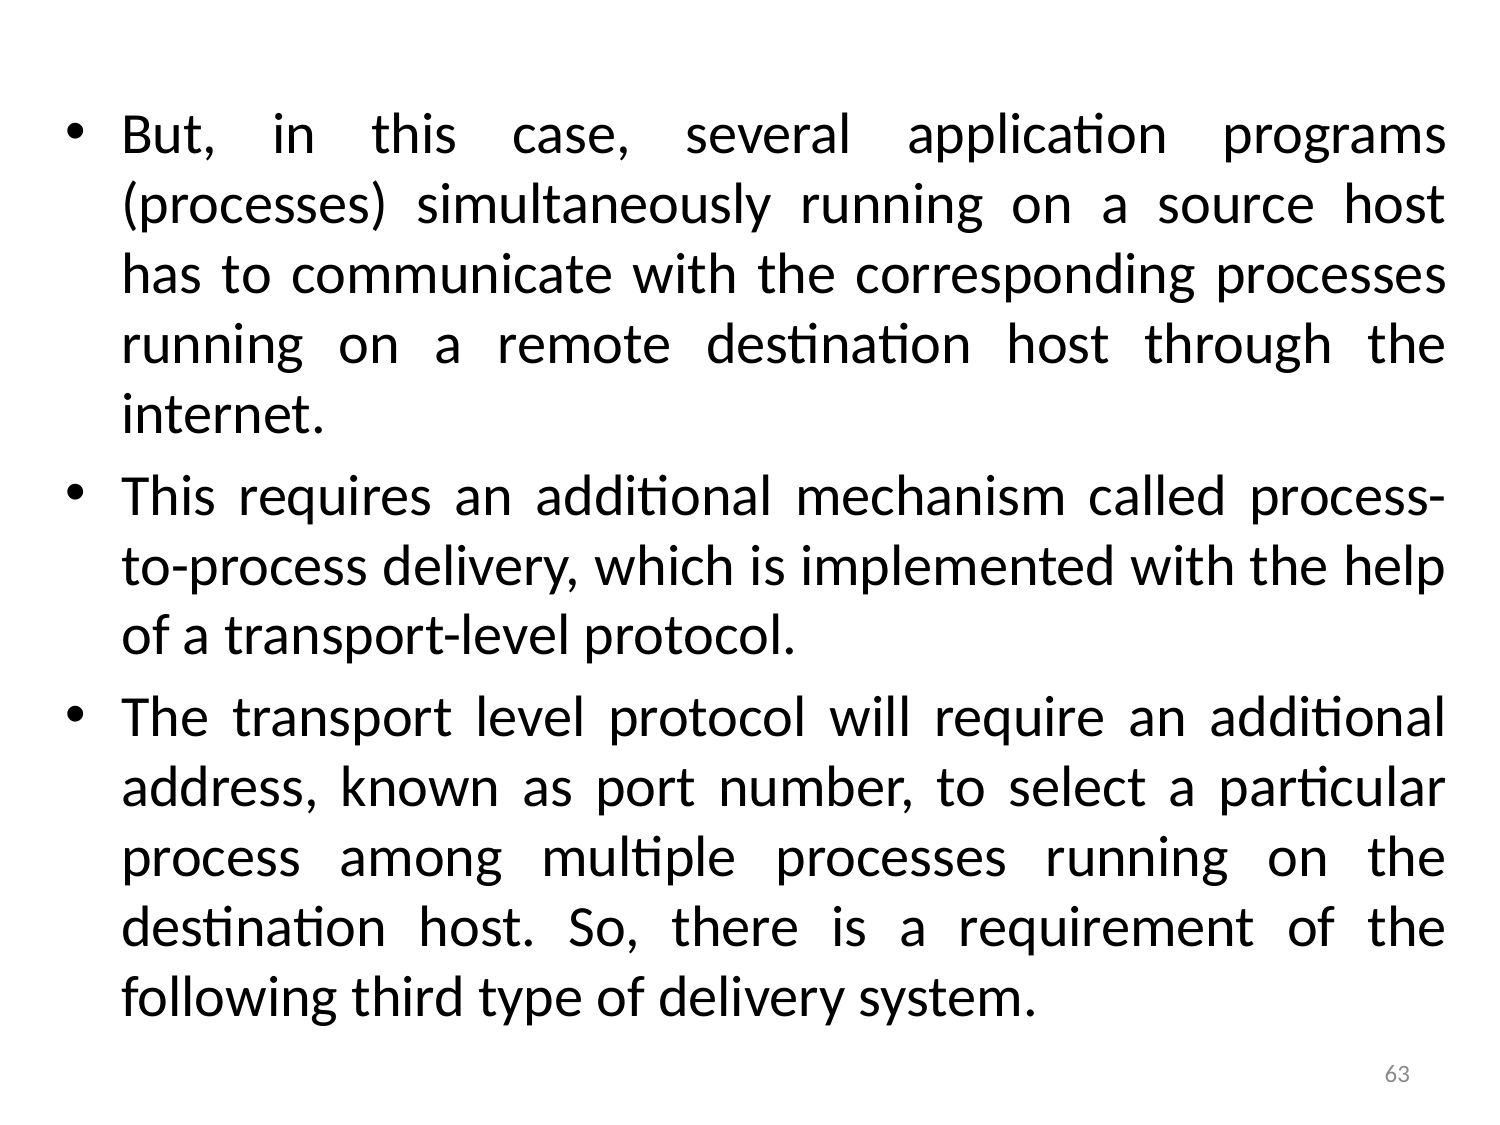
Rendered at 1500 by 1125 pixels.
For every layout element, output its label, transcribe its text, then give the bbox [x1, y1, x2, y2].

list But, in this case, several application programs (processes) simultaneously running on a source host has to communicate with the corresponding processes running on a remote destination host through the internet. This requires an additional mechanism called process-to-process delivery, which is implemented with the help of a transport-level protocol. The transport level protocol will require an additional address, known as port number, to select a particular process among multiple processes running on the destination host. So, there is a requirement of the following third type of delivery system. [50, 87, 1463, 1050]
slide_number 63 [1074, 1042, 1425, 1103]
